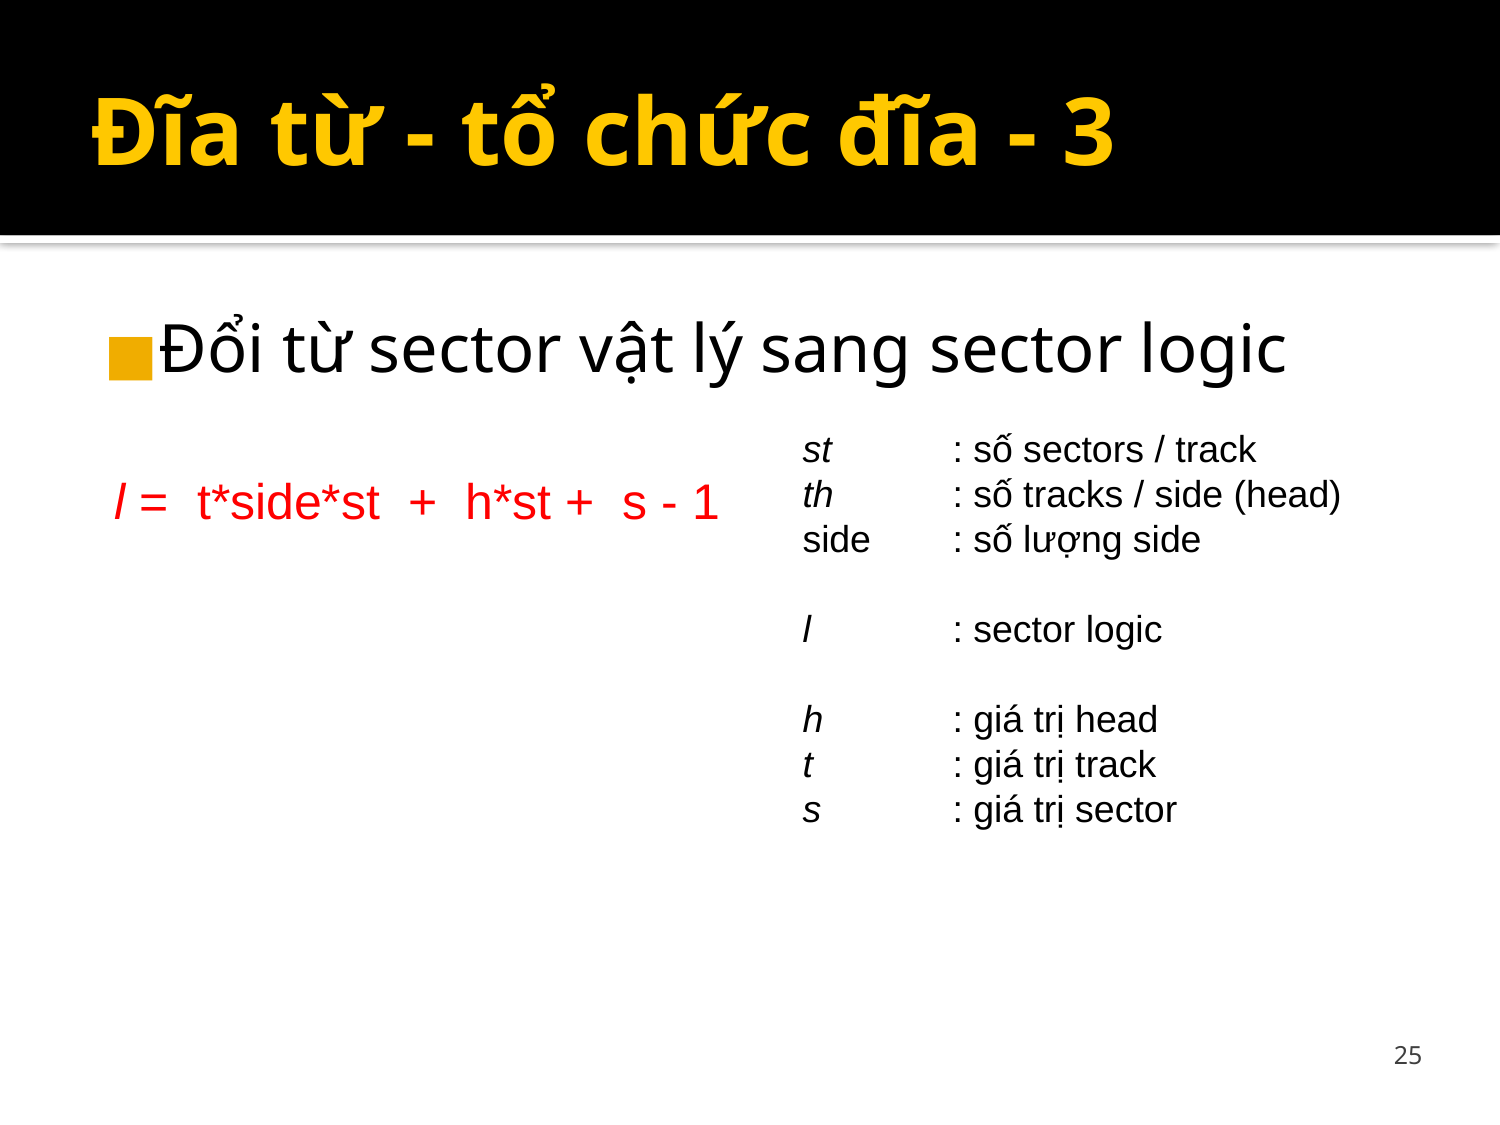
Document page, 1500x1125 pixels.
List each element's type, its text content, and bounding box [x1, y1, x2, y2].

text_box l = t*side*st + h*st + s - 1 [99, 461, 740, 537]
list Đổi từ sector vật lý sang sector logic [75, 291, 1425, 1050]
text_box st : số sectors / track th : số tracks / side (head) side : số lượng side l : sector logic h : giá trị head t : giá trị track s : giá trị sector [787, 417, 1363, 883]
title Đĩa từ - tổ chức đĩa - 3 [75, 25, 1425, 231]
slide_number 25 [1337, 988, 1438, 1074]
